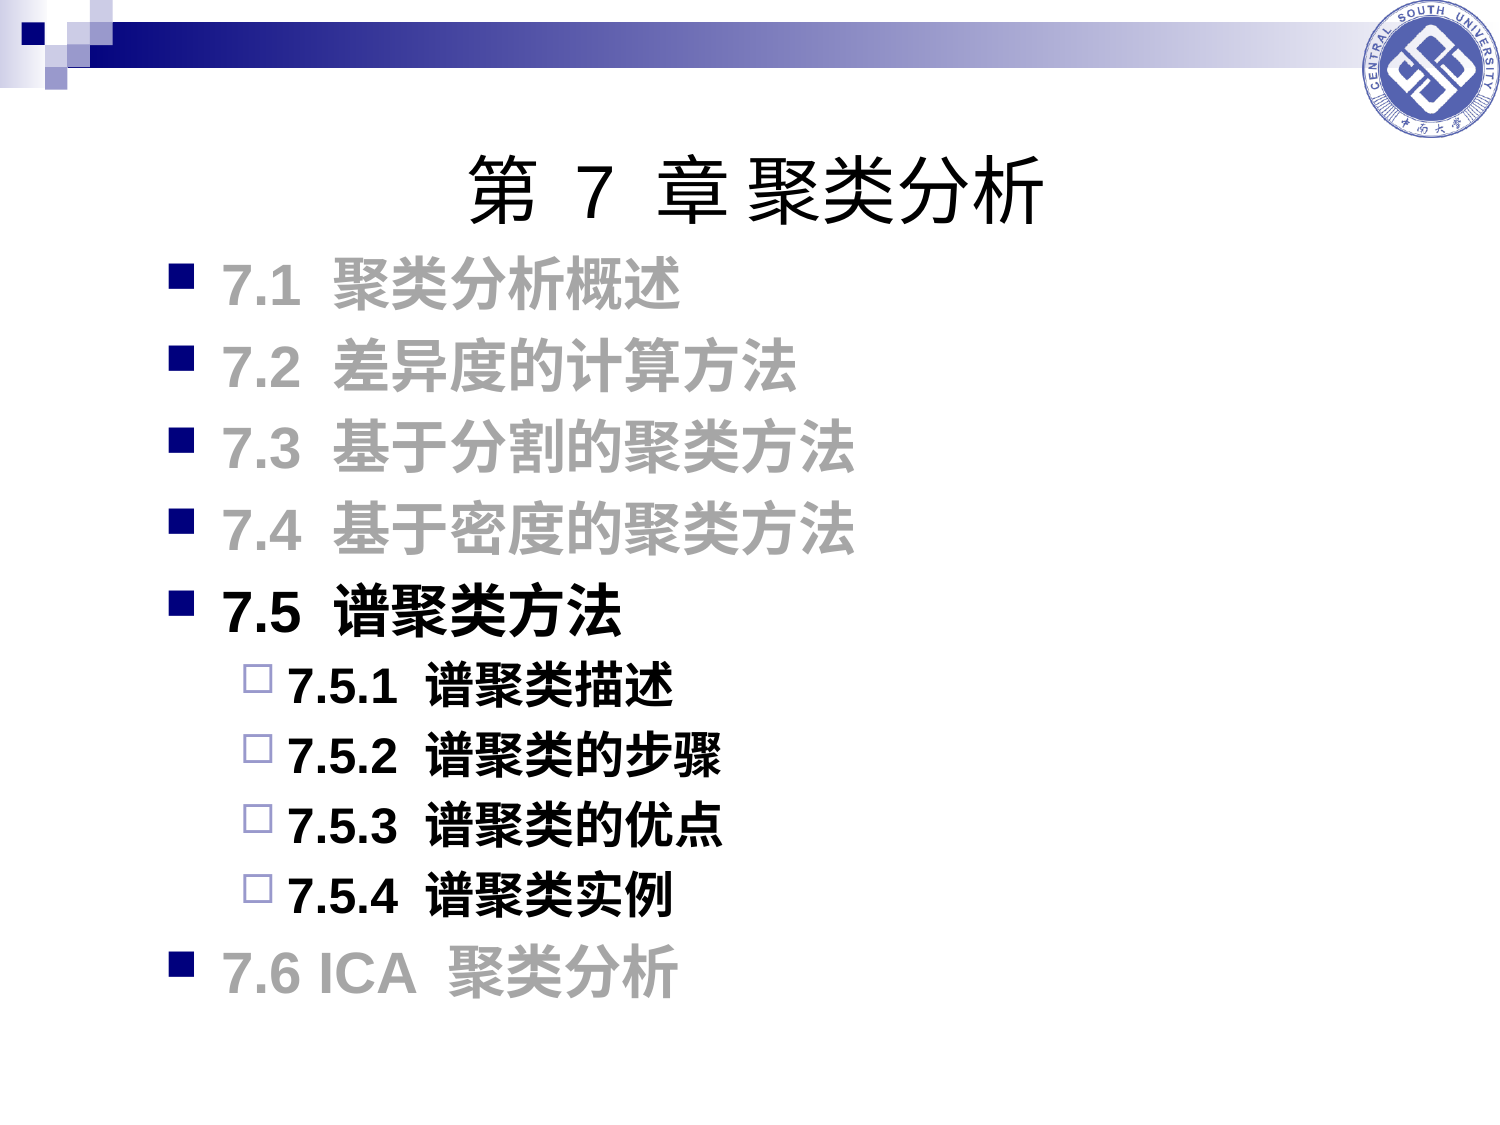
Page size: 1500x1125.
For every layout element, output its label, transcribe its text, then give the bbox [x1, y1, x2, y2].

list 第 7 章 聚类分析 7.1 聚类分析概述 7.2 差异度的计算方法 7.3 基于分割的聚类方法 7.4 基于密度的聚类方法 7.5 谱聚类方法 7.5.1 谱聚类描述 7.5.2 谱聚类的步骤 7.5.3 谱聚类的优点 7.5.4 谱聚类实例 7.6 ICA 聚类分析 [150, 78, 1500, 939]
picture [1362, 0, 1500, 78]
